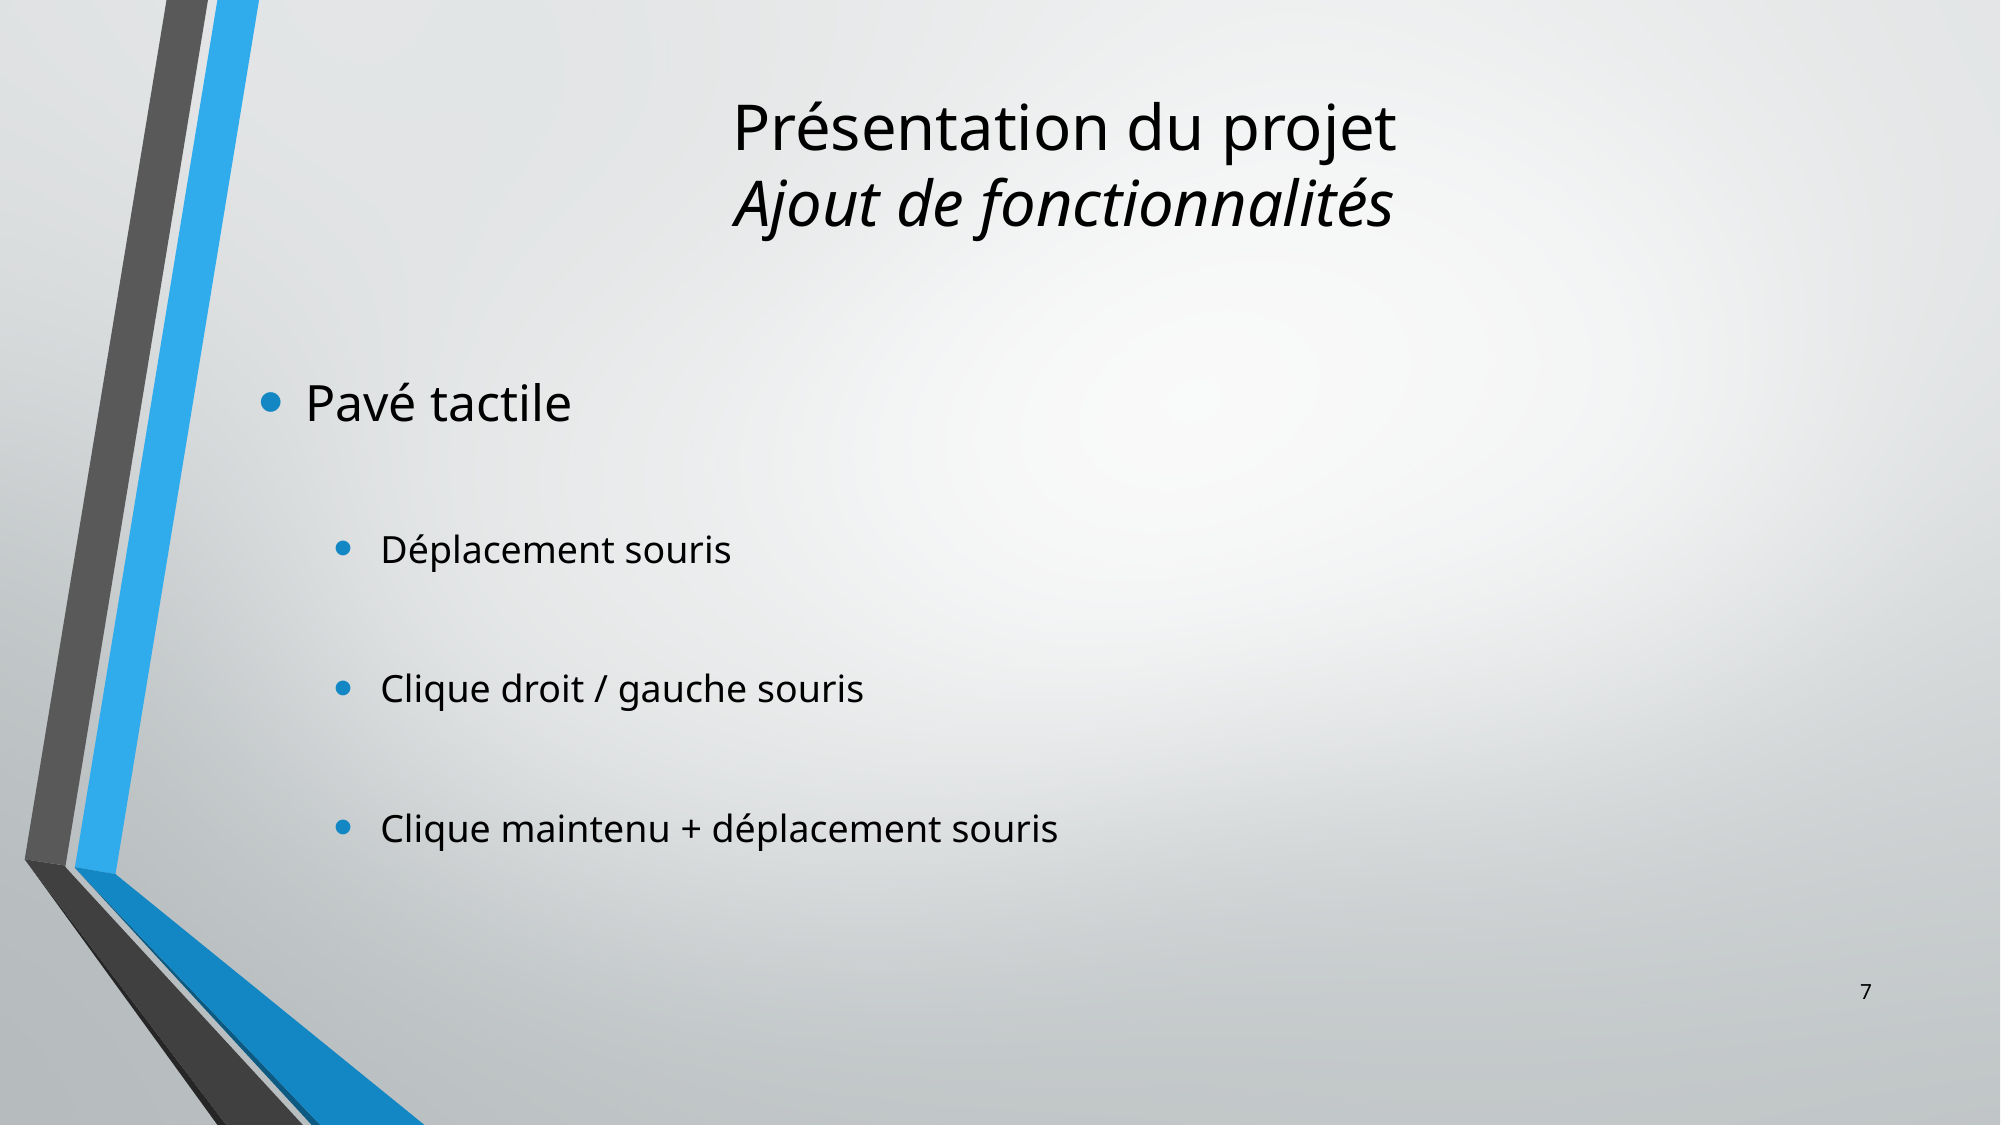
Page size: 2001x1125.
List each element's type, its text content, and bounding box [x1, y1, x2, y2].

list Pavé tactile Déplacement souris Clique droit / gauche souris Clique maintenu + déplacement souris [243, 280, 1887, 1055]
title Présentation du projet Ajout de fonctionnalités [243, 78, 1887, 248]
slide_number 7 [1796, 962, 1887, 1023]
